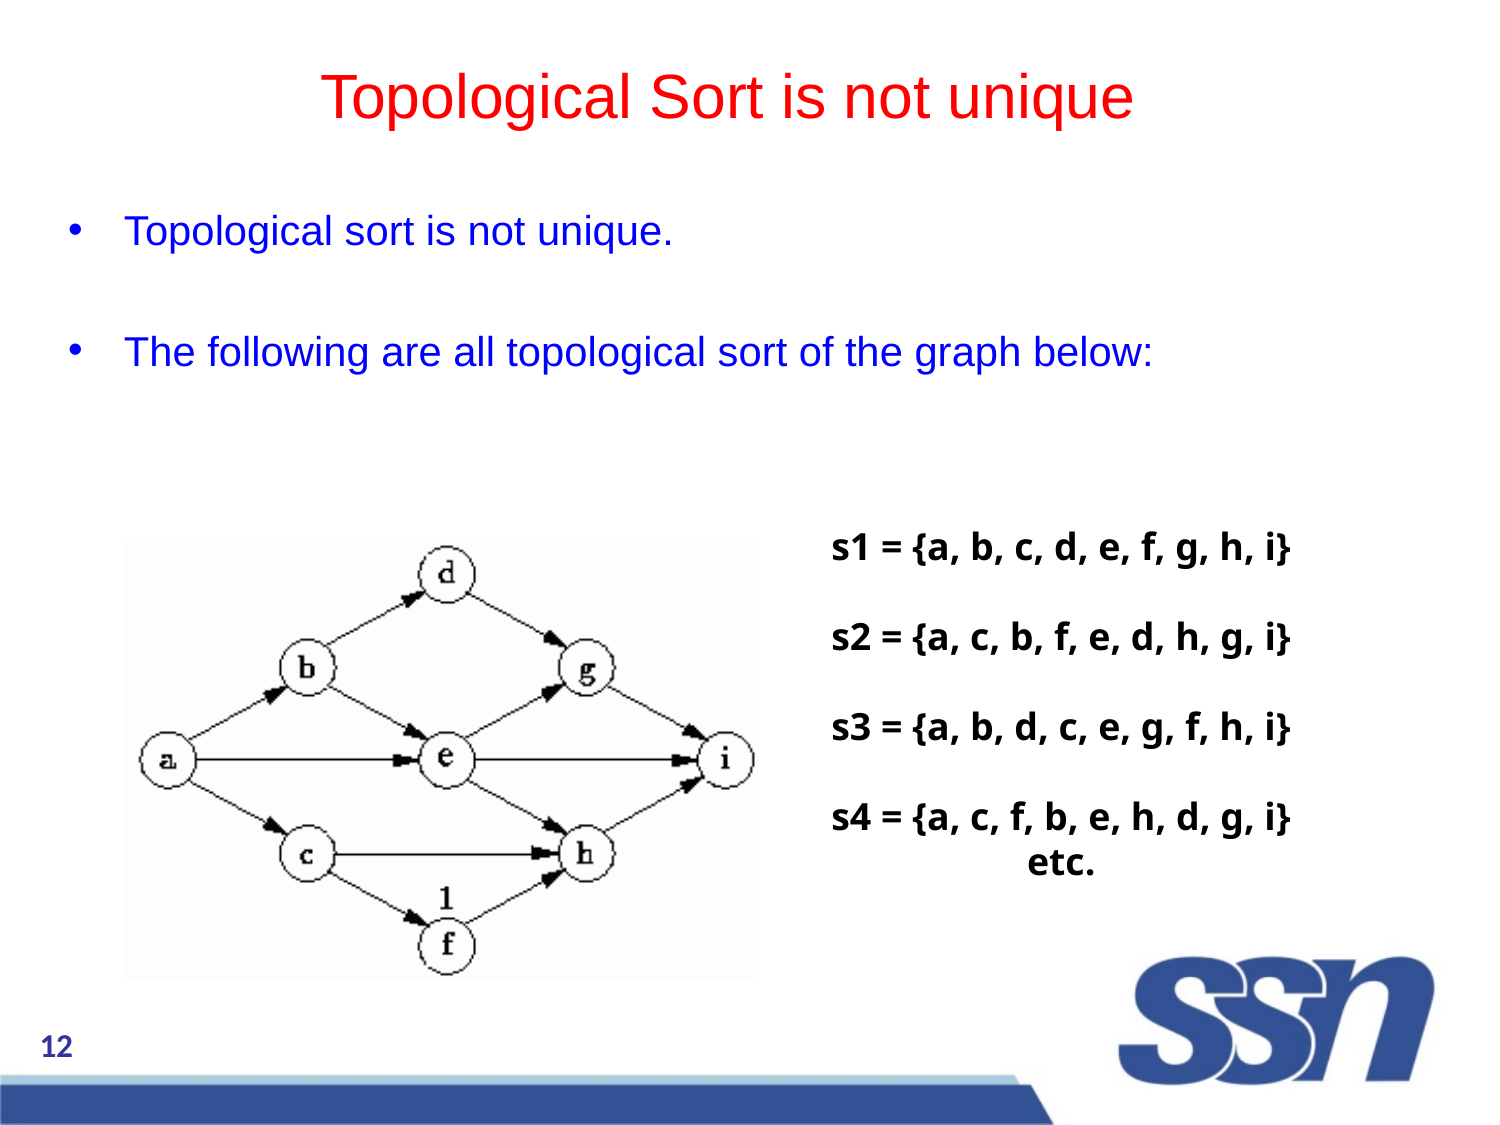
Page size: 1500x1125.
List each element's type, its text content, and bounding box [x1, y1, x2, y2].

list Topological sort is not unique. The following are all topological sort of the graph below: [53, 196, 1414, 414]
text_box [123, 515, 1370, 980]
title Topological Sort is not unique [53, 0, 1404, 188]
picture [0, 913, 1500, 1125]
